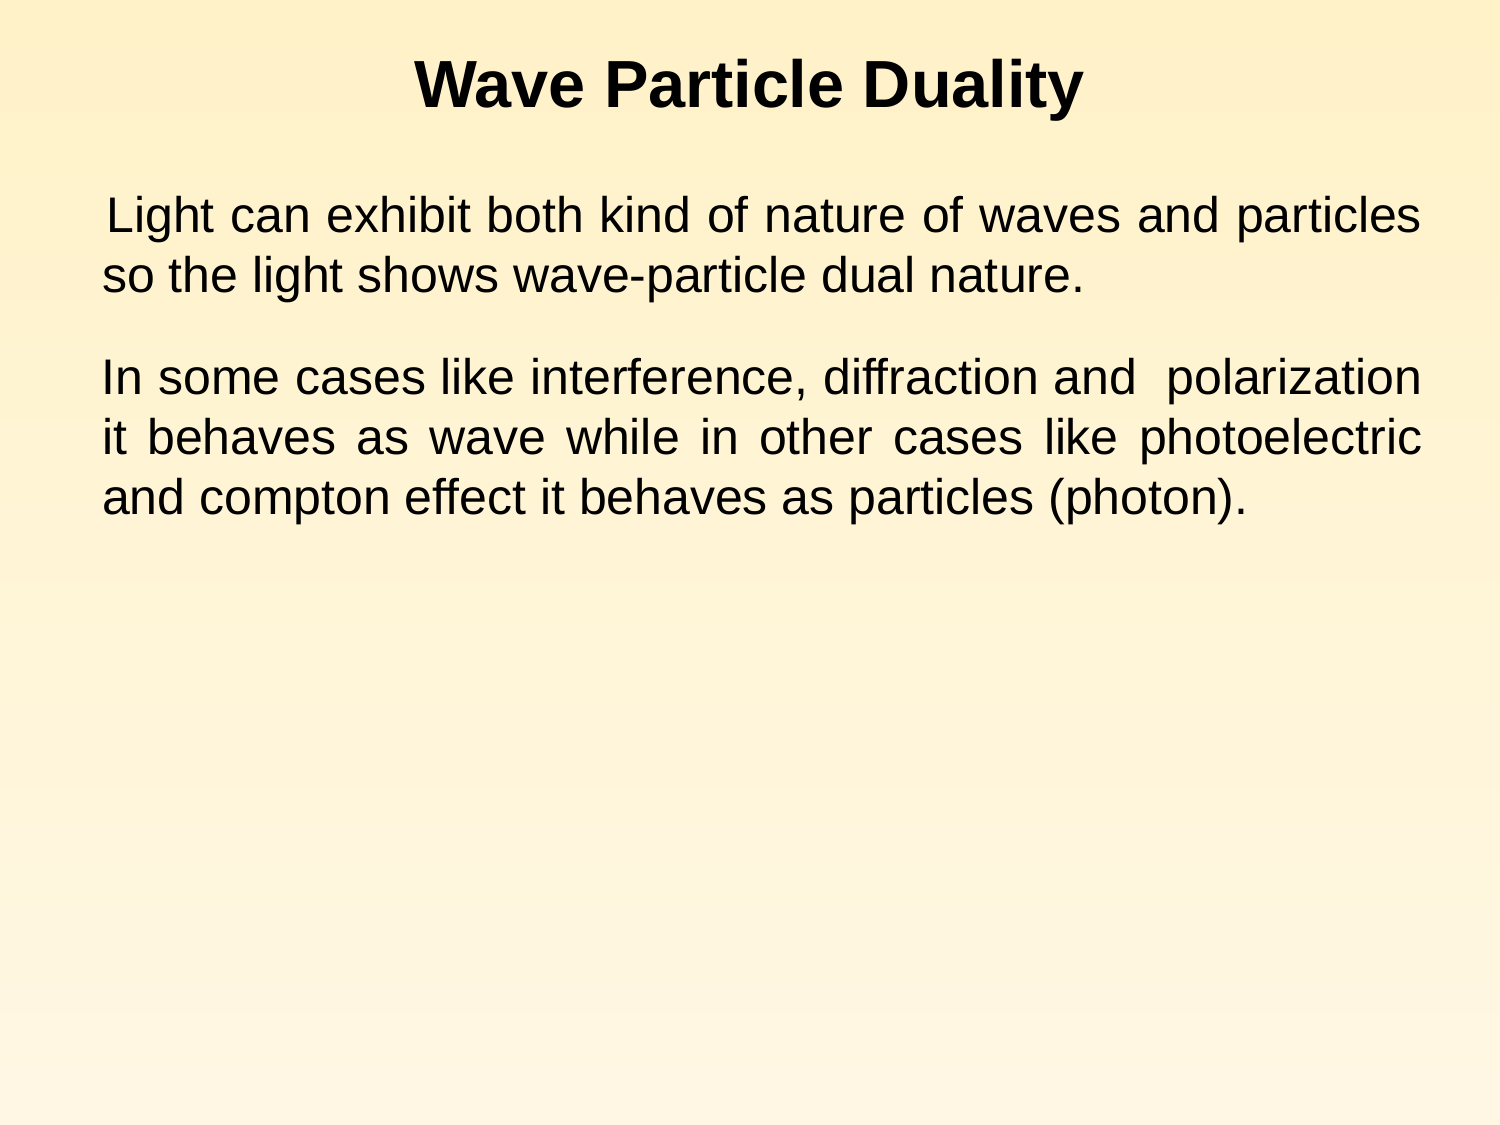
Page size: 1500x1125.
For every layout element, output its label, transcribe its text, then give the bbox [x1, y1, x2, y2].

text_box Light can exhibit both kind of nature of waves and particles so the light shows wave-particle dual nature. [12, 174, 1438, 325]
title Wave Particle Duality [75, 0, 1425, 174]
text_box In some cases like interference, diffraction and polarization it behaves as wave while in other cases like photoelectric and compton effect it behaves as particles (photon). [12, 337, 1438, 563]
